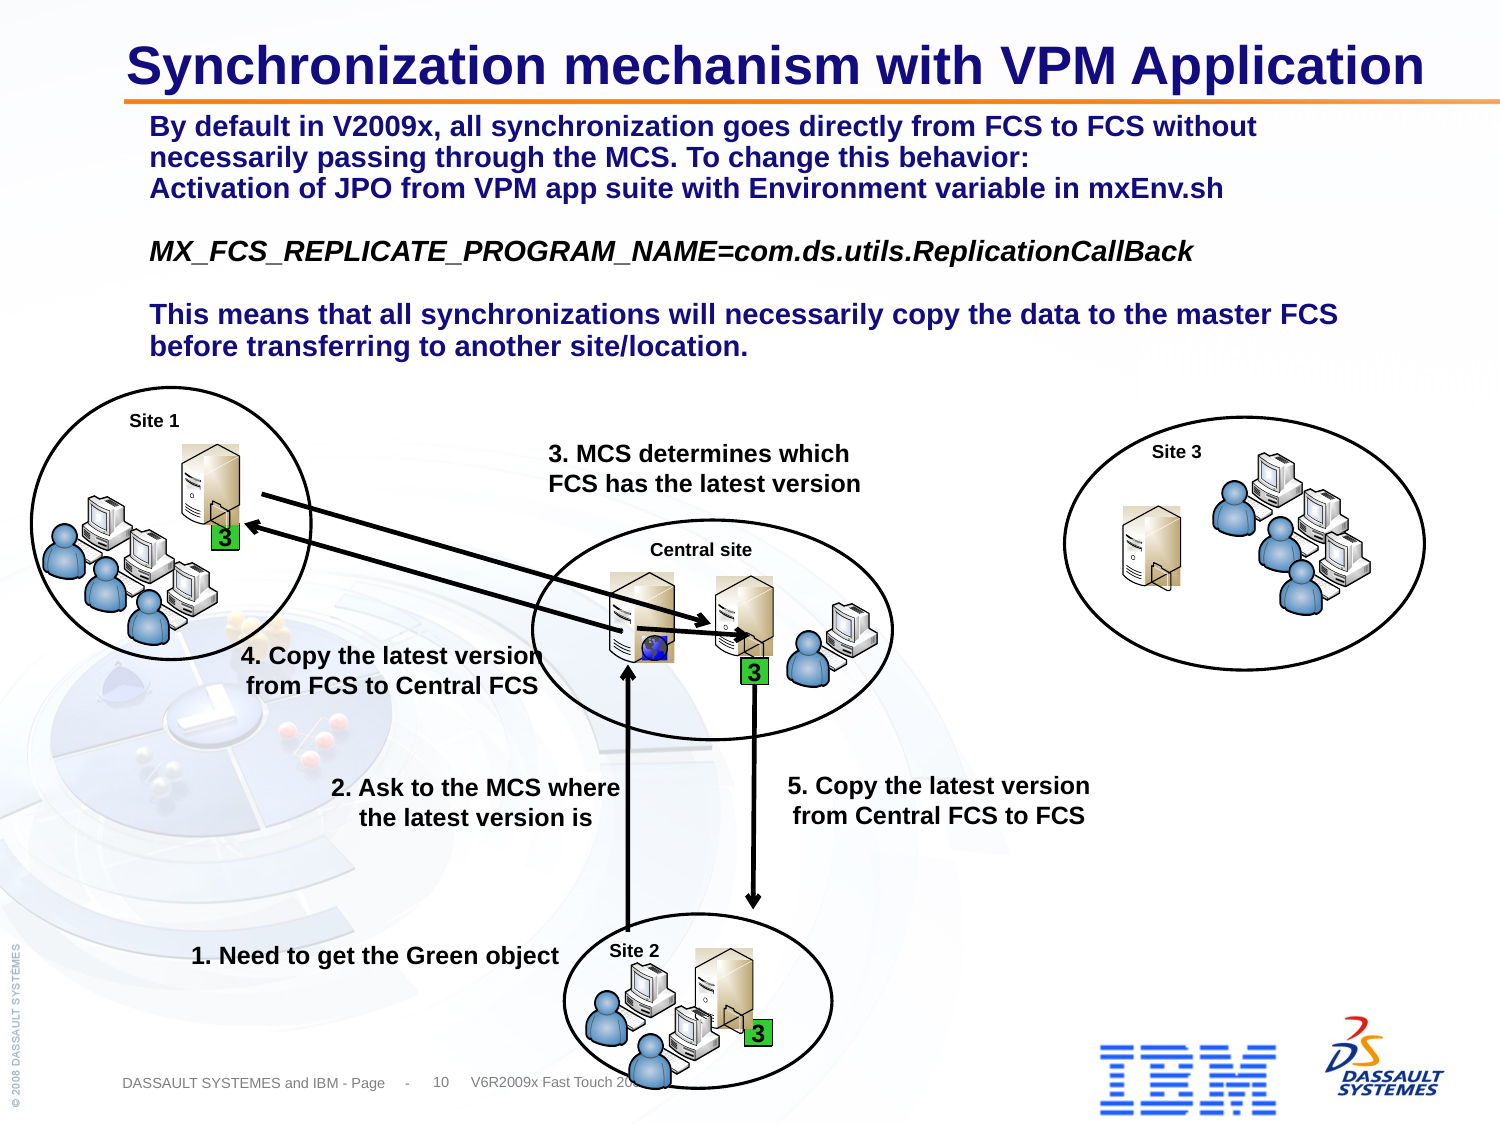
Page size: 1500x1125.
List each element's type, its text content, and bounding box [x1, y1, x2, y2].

text_box [48, 588, 123, 652]
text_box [627, 1004, 721, 1092]
text_box 5. Copy the latest version from Central FCS to FCS [772, 761, 1098, 837]
text_box 3 [744, 1019, 773, 1046]
text_box 3 [211, 539, 240, 550]
text_box [131, 654, 211, 660]
text_box [629, 632, 754, 740]
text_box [41, 494, 135, 582]
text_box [1310, 487, 1351, 529]
text_box 1. Need to get the Green object [176, 931, 567, 978]
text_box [785, 601, 879, 689]
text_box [1278, 530, 1372, 618]
text_box By default in V2009x, all synchronization goes directly from FCS to FCS without necessarily passing through the MCS. To change this behavior: Activation of JPO from VPM app suite with Environment variable in mxEnv.sh MX_FCS_REPLICATE_PROGRAM_NAME=com.ds.utils.ReplicationCallBack This means that all synchronizations will necessarily copy the data to the master FCS before transferring to another site/location. [149, 252, 1350, 363]
text_box [554, 520, 893, 667]
picture [0, 0, 1500, 1125]
text_box [1064, 417, 1425, 671]
text_box [536, 579, 602, 625]
text_box [564, 913, 832, 1087]
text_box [82, 527, 176, 614]
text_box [125, 560, 219, 647]
text_box [755, 667, 854, 737]
text_box [31, 387, 312, 651]
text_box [1257, 547, 1273, 575]
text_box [583, 961, 677, 1049]
text_box [532, 608, 627, 727]
text_box 2. Ask to the MCS where the latest version is [316, 763, 628, 839]
text_box 3. MCS determines which FCS has the latest version [533, 430, 868, 506]
title Synchronization mechanism with VPM Application [125, 22, 1476, 97]
text_box 3 [740, 671, 769, 685]
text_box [1211, 451, 1305, 539]
text_box 4. Copy the latest version from FCS to Central FCS [225, 631, 551, 708]
